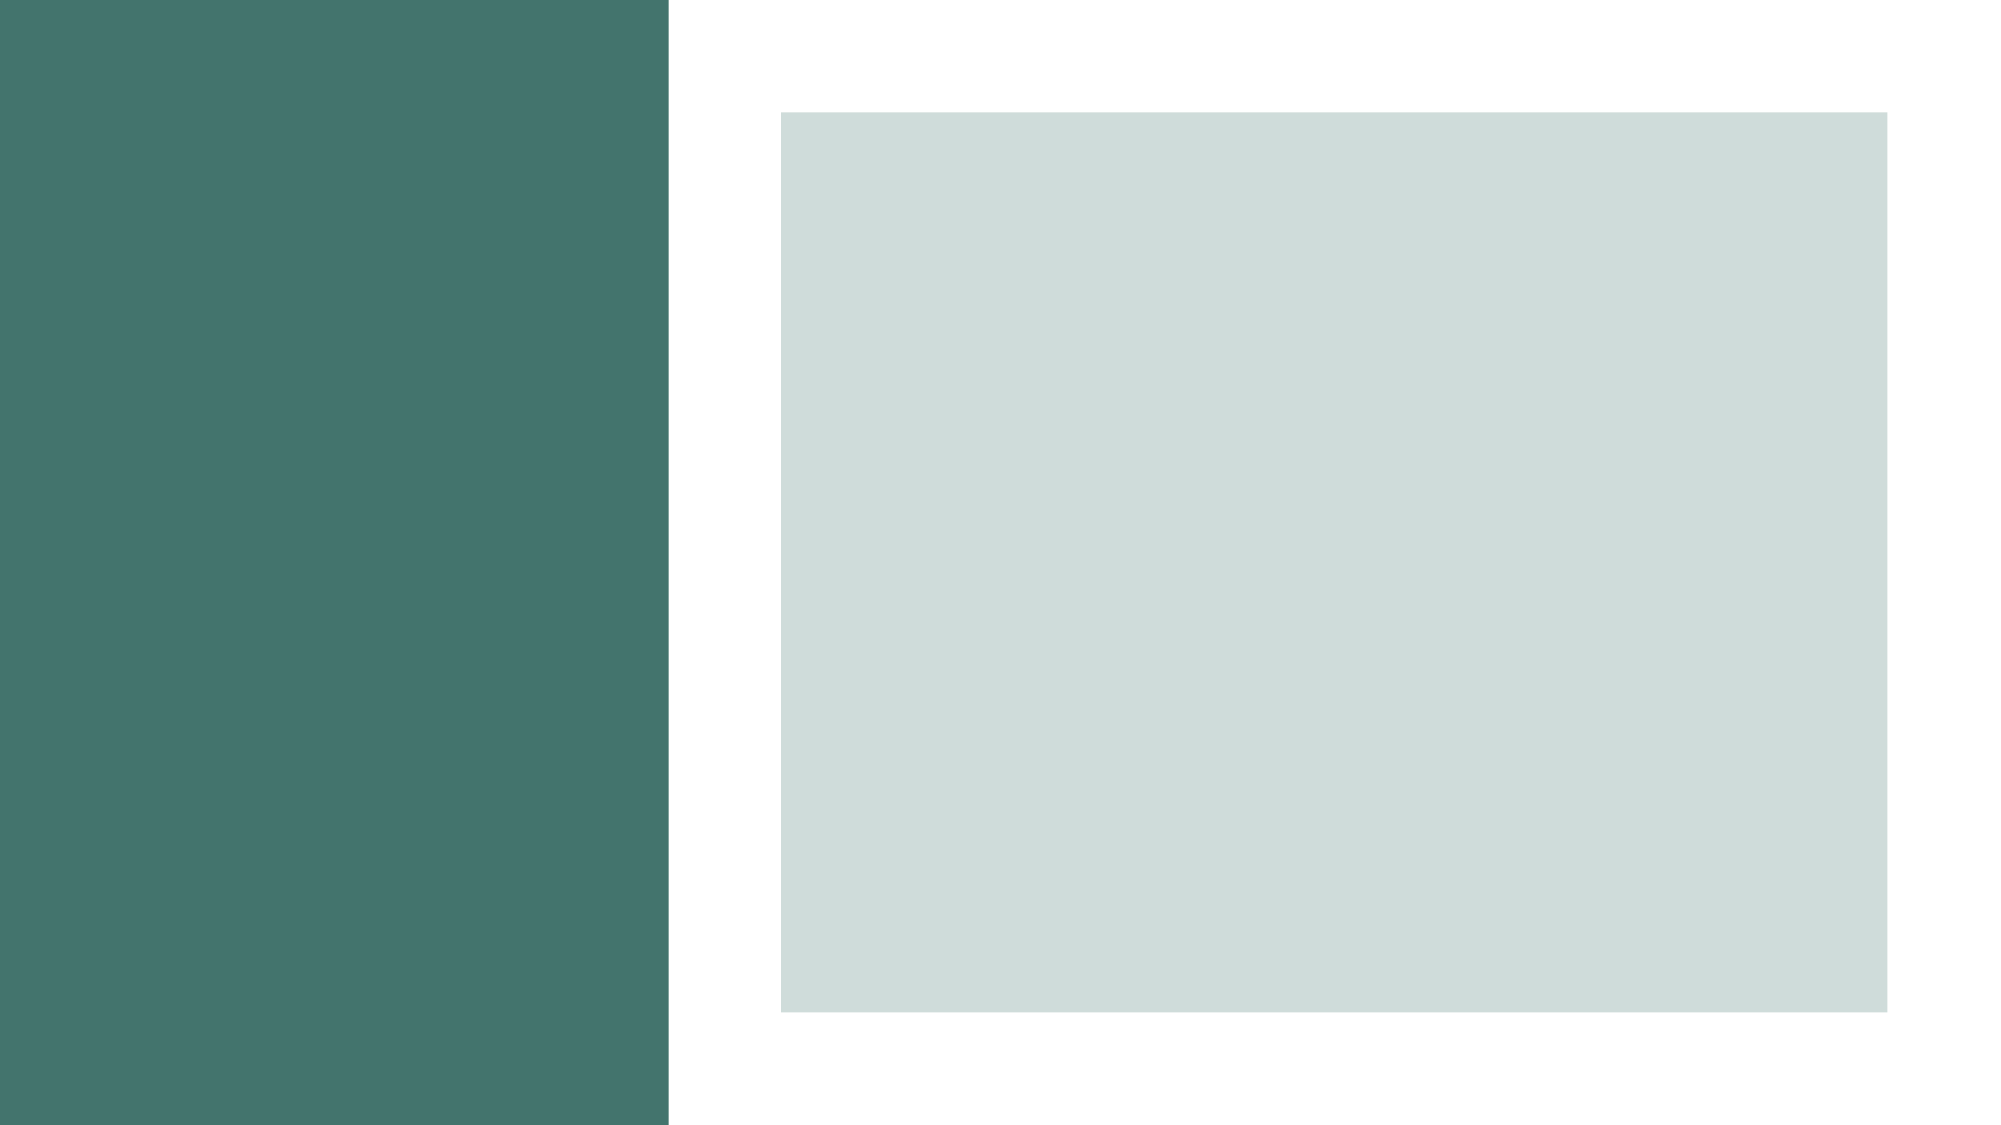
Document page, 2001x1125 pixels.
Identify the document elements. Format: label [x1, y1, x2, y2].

text_box [0, 0, 670, 1125]
text_box [780, 111, 1888, 1013]
text_box [670, 0, 2000, 1125]
